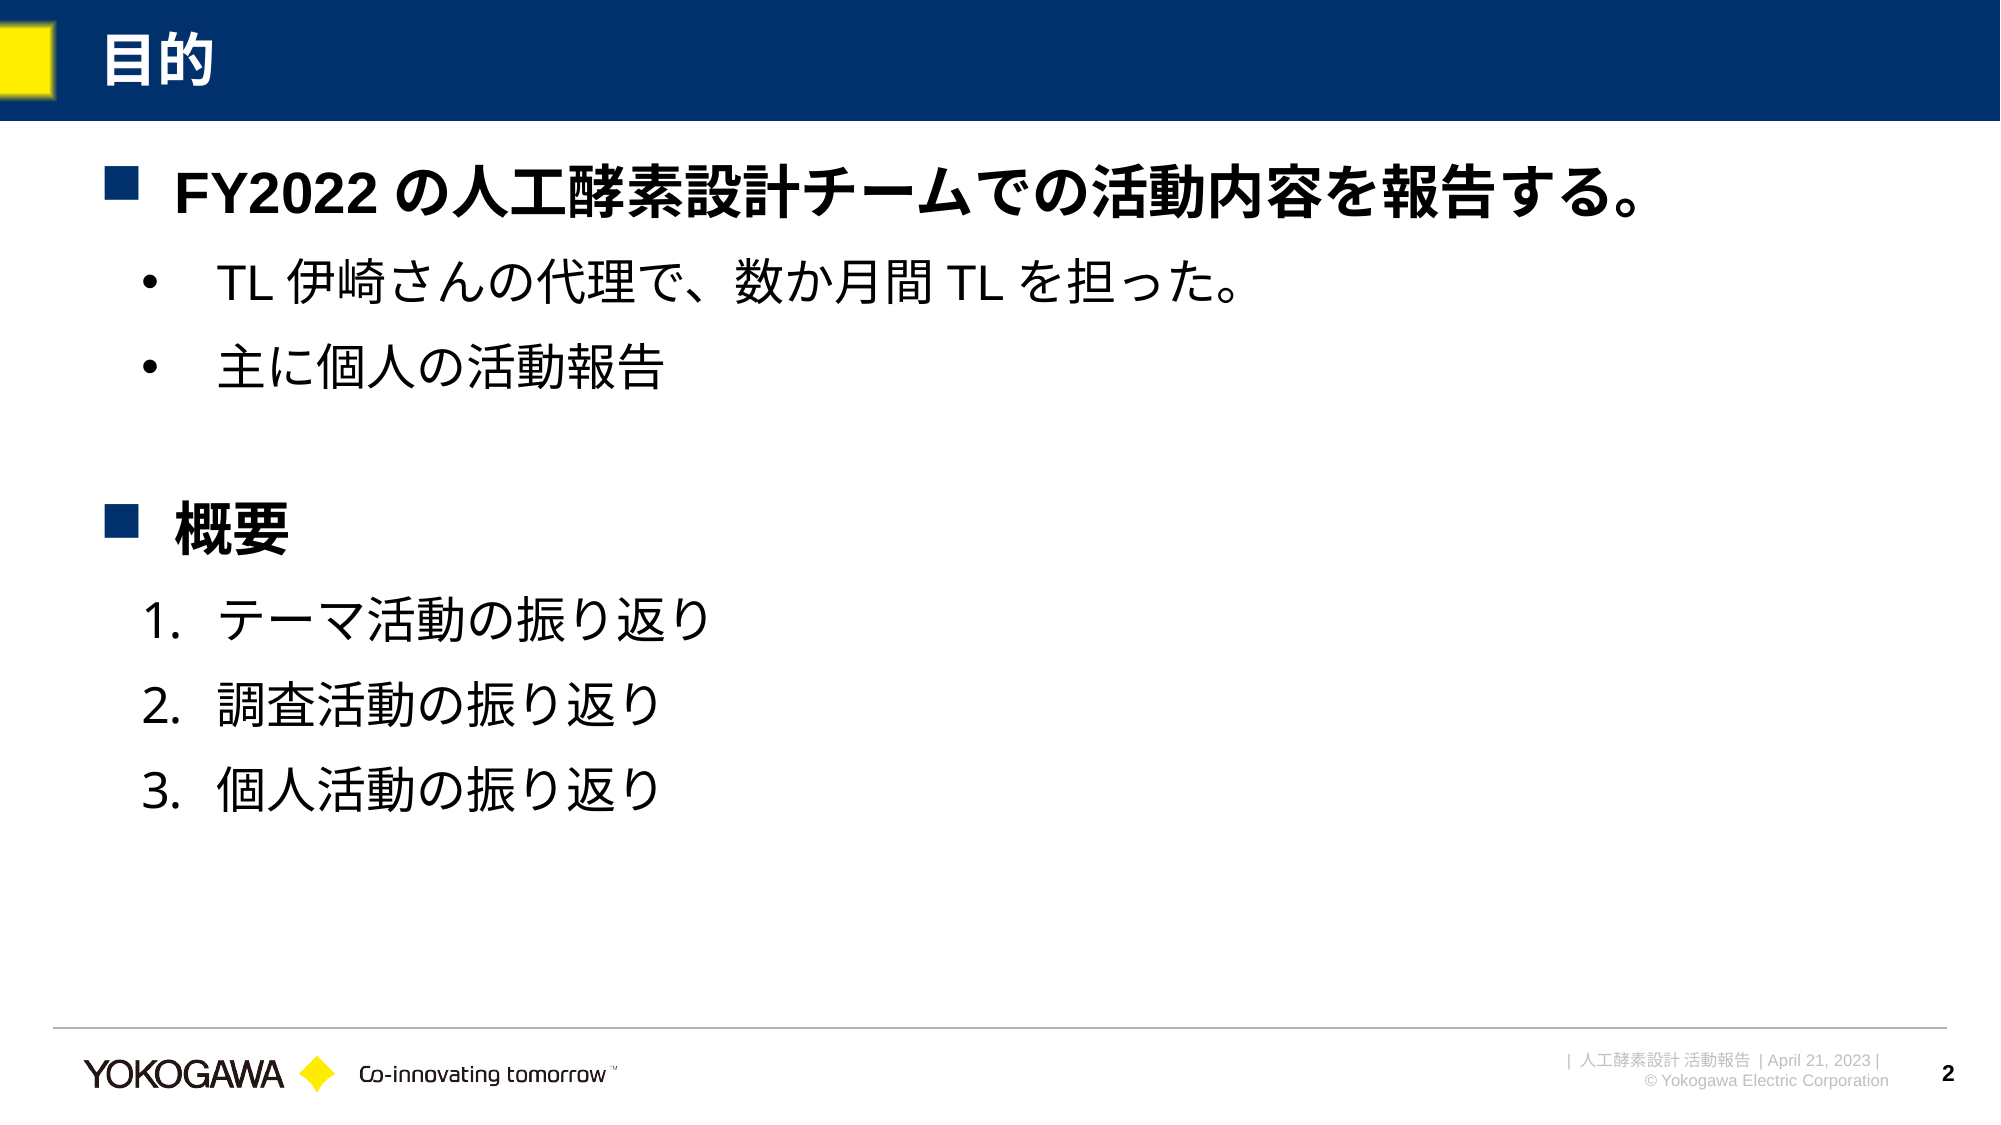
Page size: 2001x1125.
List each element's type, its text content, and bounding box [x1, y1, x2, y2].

picture [83, 1055, 617, 1093]
slide_number 2 [1904, 1042, 1970, 1103]
list FY2022の人工酵素設計チームでの活動内容を報告する。 TL伊崎さんの代理で、数か月間TLを担った。 主に個人の活動報告 概要 テーマ活動の振り返り 調査活動の振り返り 個人活動の振り返り [84, 155, 1918, 286]
title 目的 [84, 20, 1955, 106]
picture [0, 6, 69, 115]
